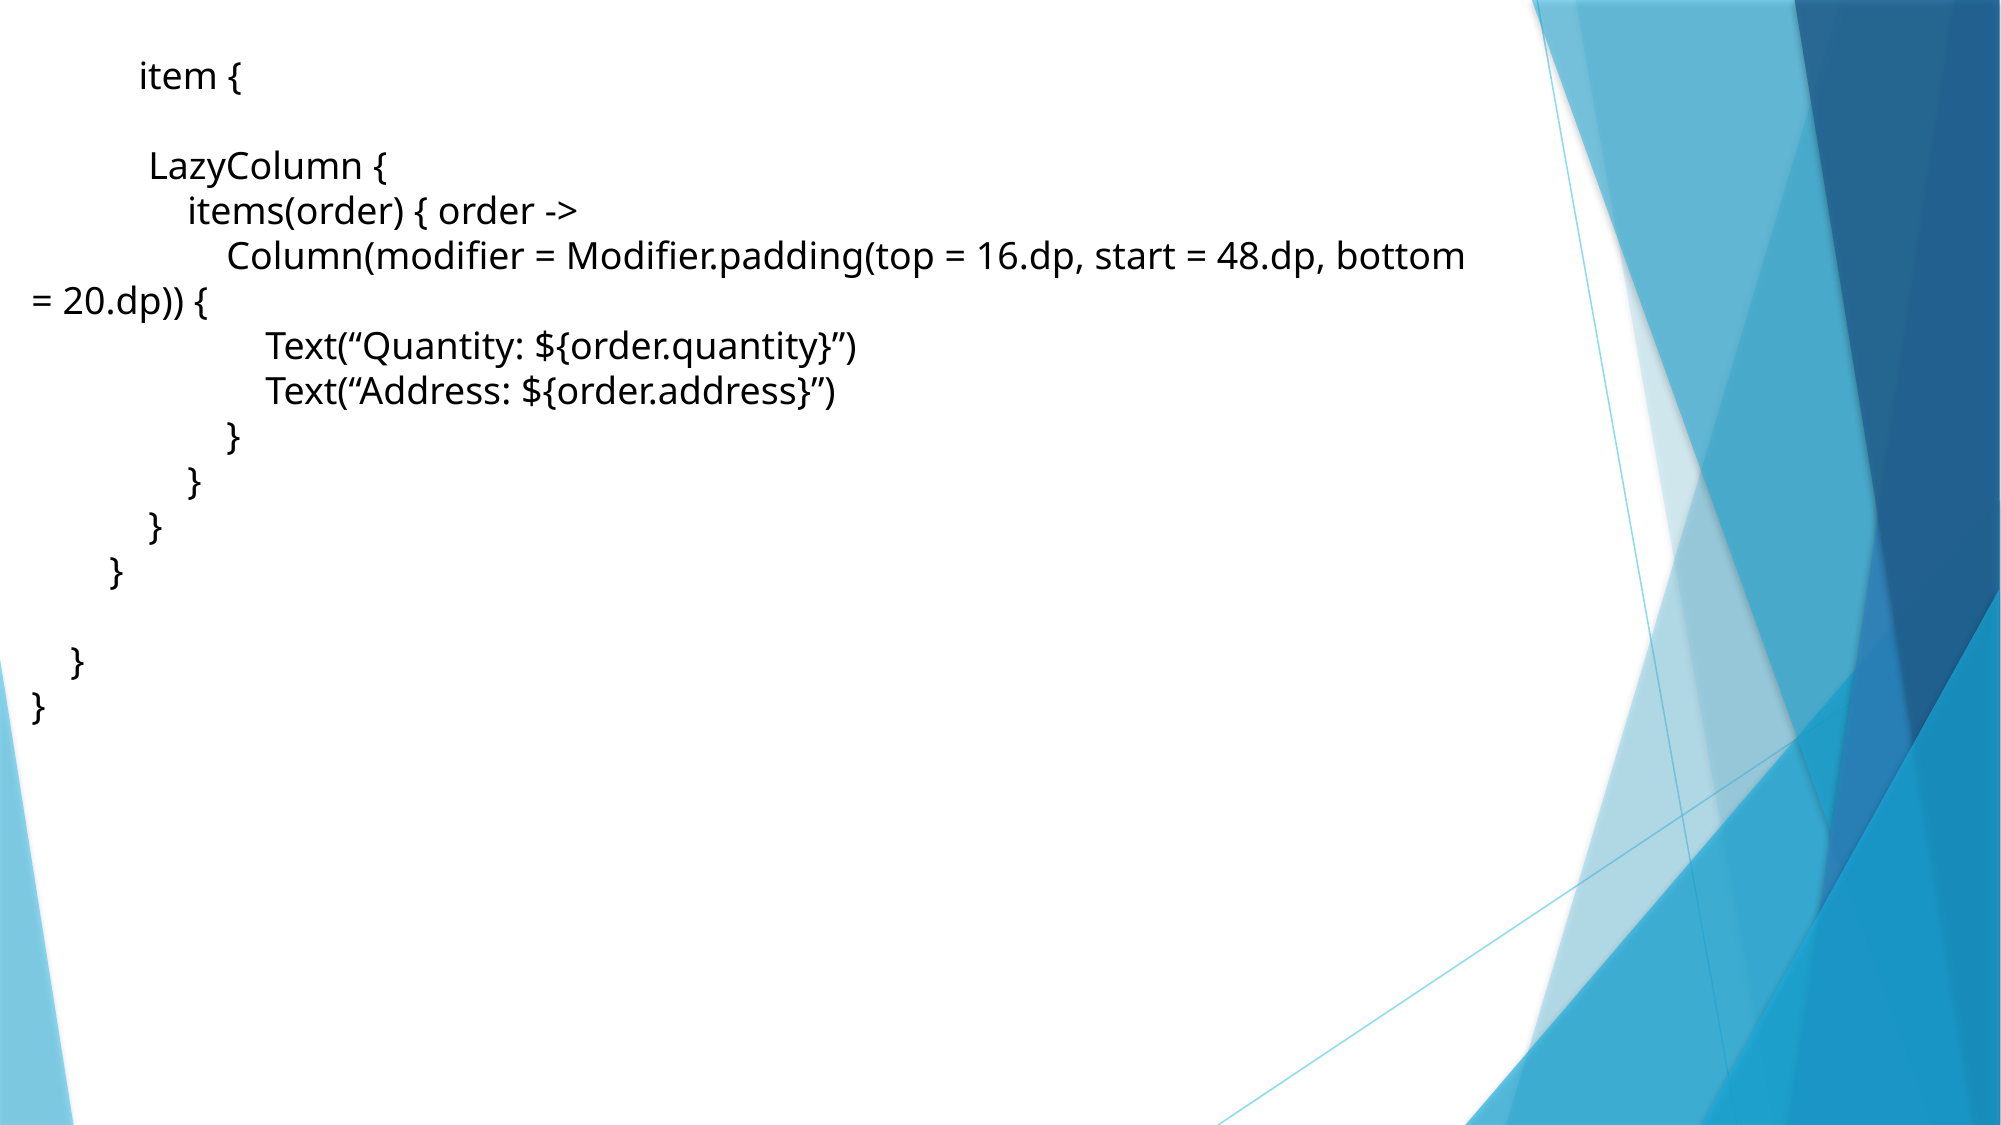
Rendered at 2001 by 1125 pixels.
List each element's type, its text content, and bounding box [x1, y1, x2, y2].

text_box item { LazyColumn { items(order) { order -> Column(modifier = Modifier.padding(top = 16.dp, start = 48.dp, bottom = 20.dp)) { Text(“Quantity: ${order.quantity}”) Text(“Address: ${order.address}”) } } } } } } [16, 0, 1500, 915]
